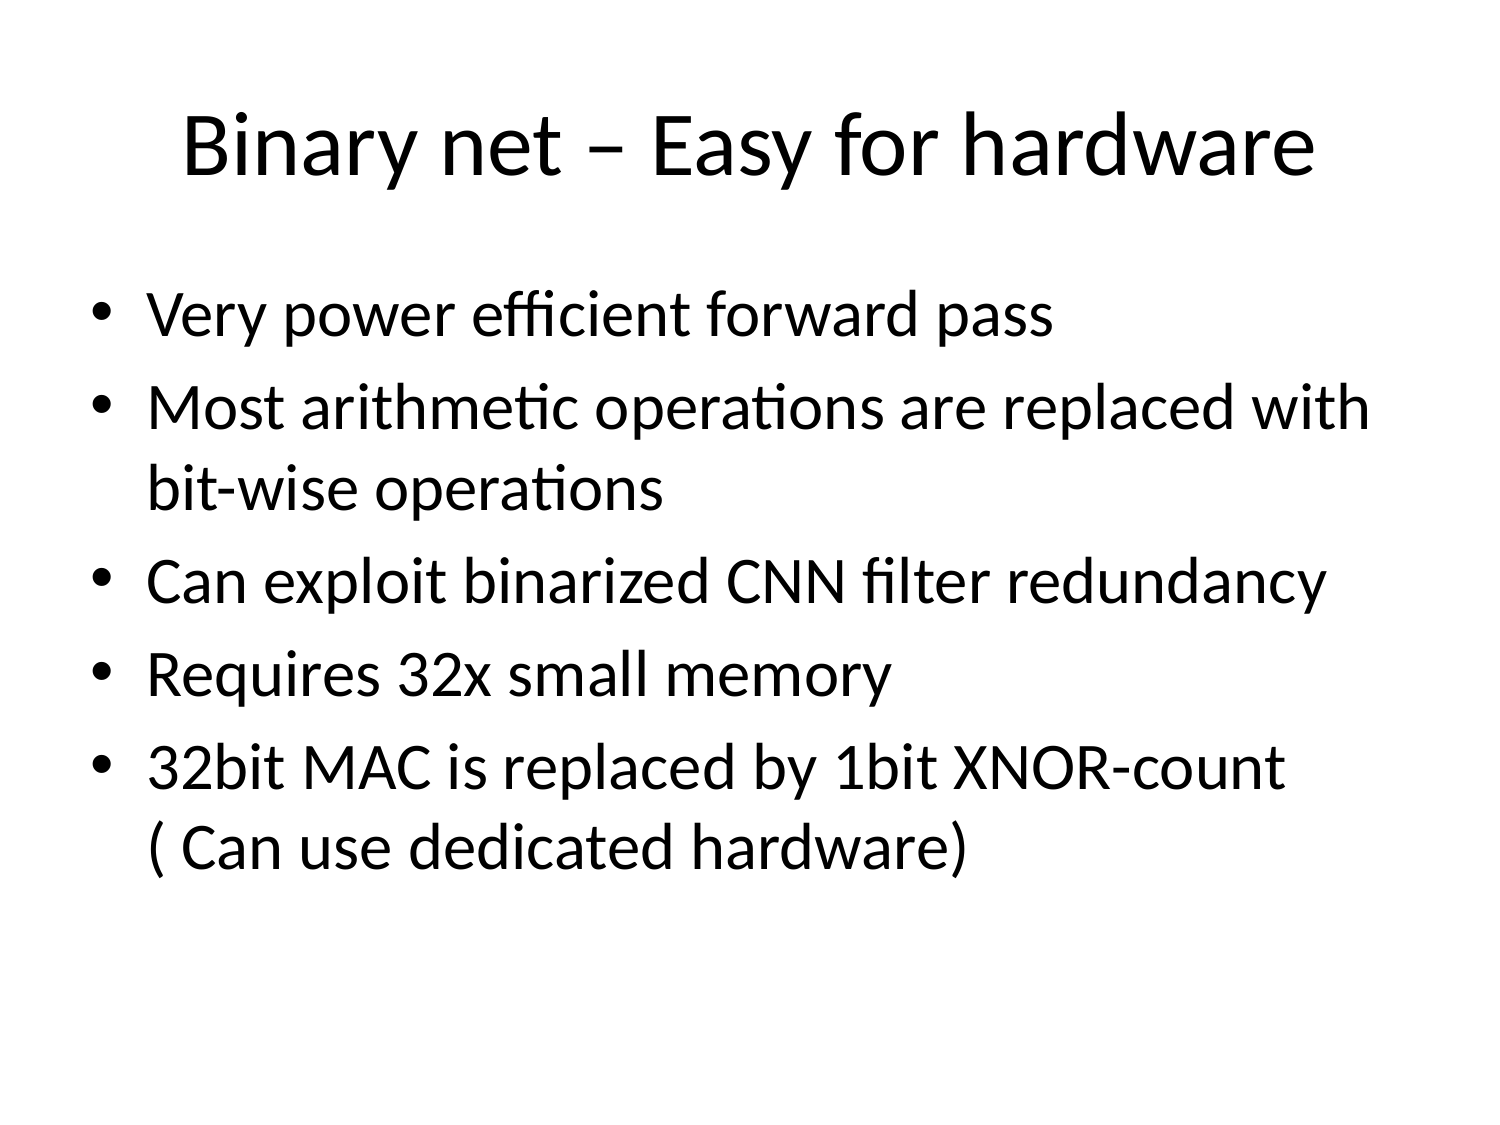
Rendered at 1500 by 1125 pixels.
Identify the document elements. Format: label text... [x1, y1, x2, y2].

title Binary net – Easy for hardware [75, 45, 1425, 233]
list Very power efficient forward pass Most arithmetic operations are replaced with bit-wise operations Can exploit binarized CNN filter redundancy Requires 32x small memory 32bit MAC is replaced by 1bit XNOR-count ( Can use dedicated hardware) [75, 262, 1425, 1005]
